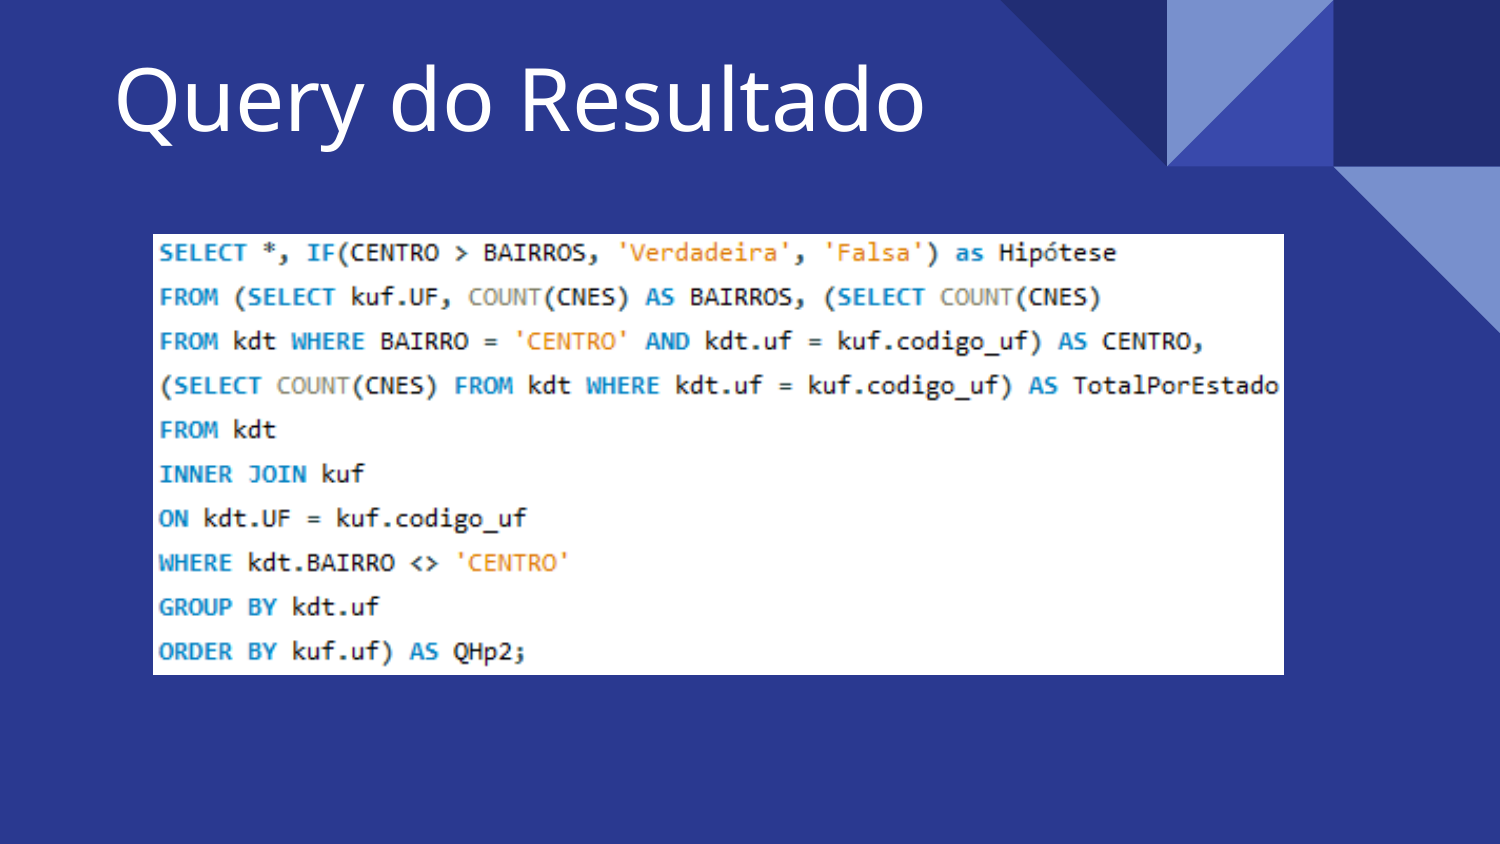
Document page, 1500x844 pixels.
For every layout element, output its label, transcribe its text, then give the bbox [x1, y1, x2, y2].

picture [152, 234, 1285, 675]
title Query do Resultado [98, 28, 1447, 166]
